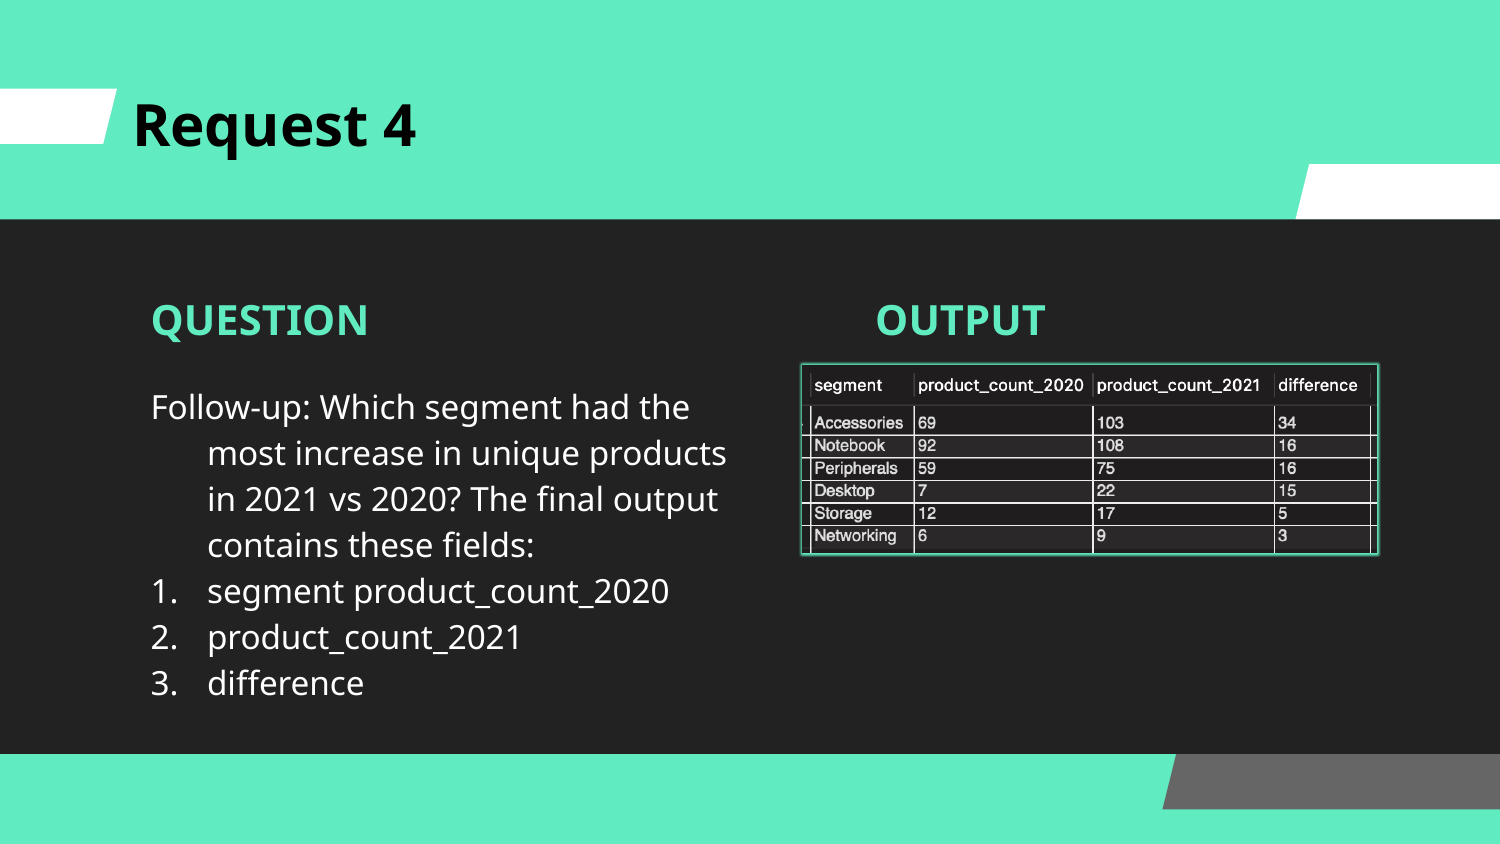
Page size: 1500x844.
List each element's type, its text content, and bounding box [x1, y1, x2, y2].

title Request 4 [116, 72, 1383, 167]
picture [802, 365, 1377, 553]
subtitle OUTPUT [860, 271, 1319, 361]
subtitle Follow-up: Which segment had the most increase in unique products in 2021 vs 2020? The final output contains these fields: segment product_count_2020 product_count_2021 difference [116, 365, 780, 756]
subtitle QUESTION [116, 271, 576, 365]
